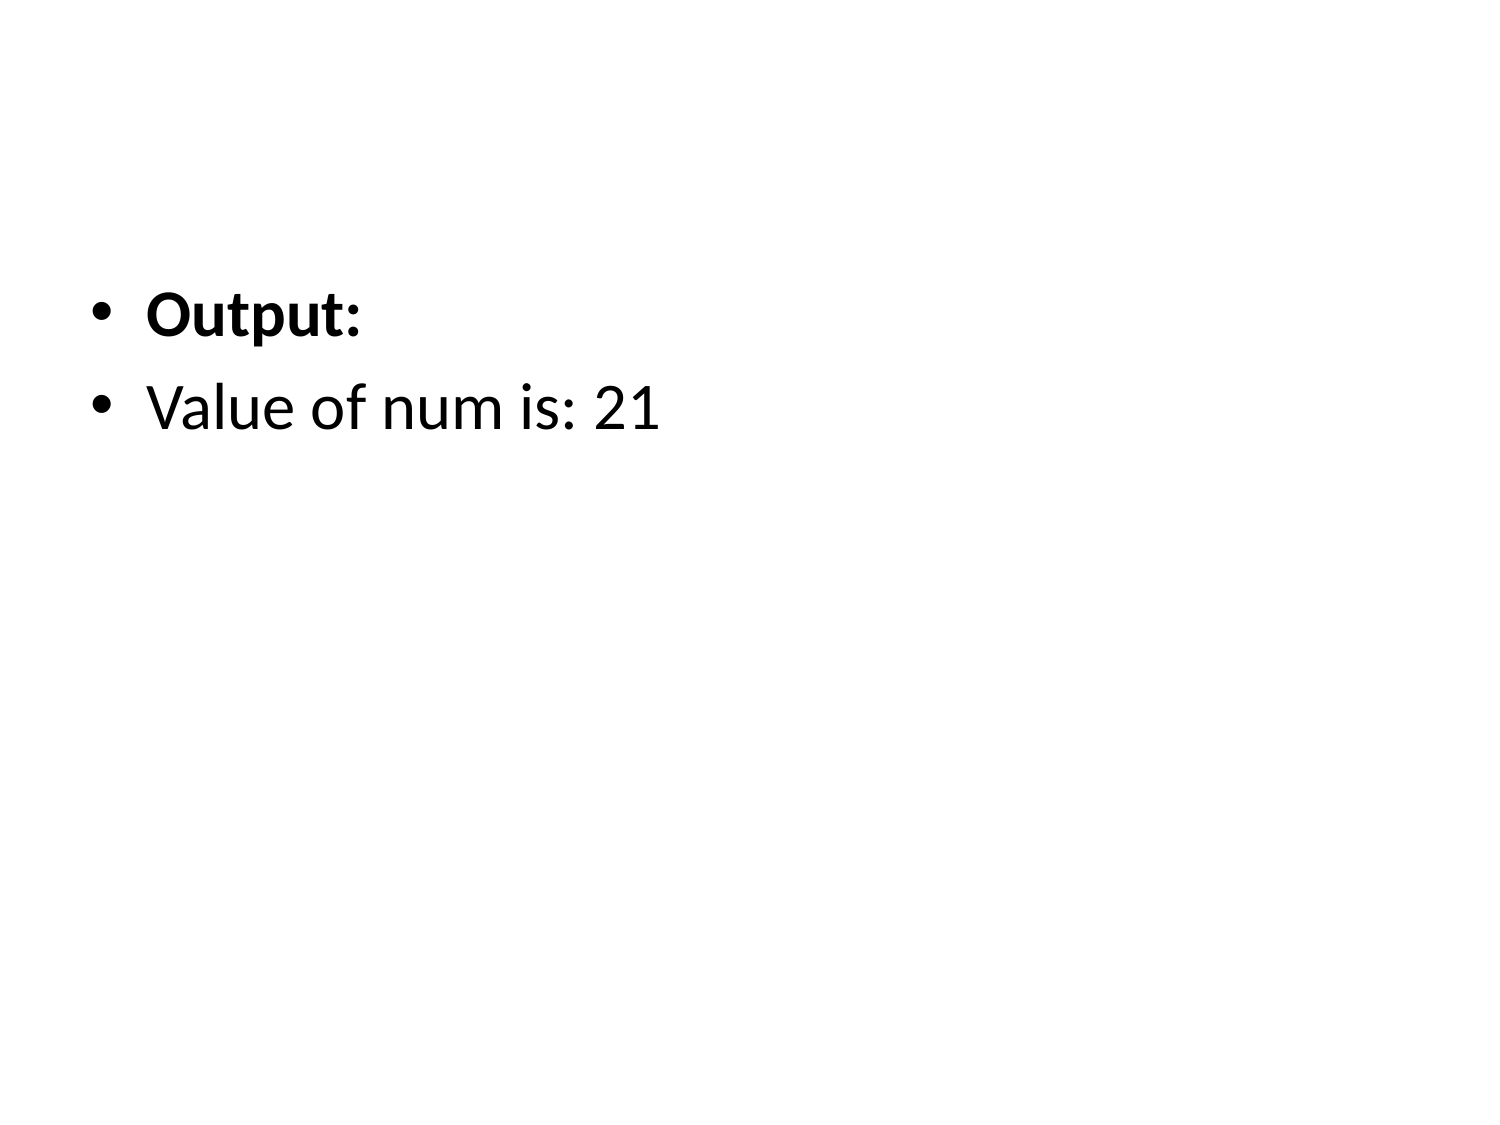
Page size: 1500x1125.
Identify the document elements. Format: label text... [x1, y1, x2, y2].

list Output: Value of num is: 21 [75, 262, 1425, 1005]
